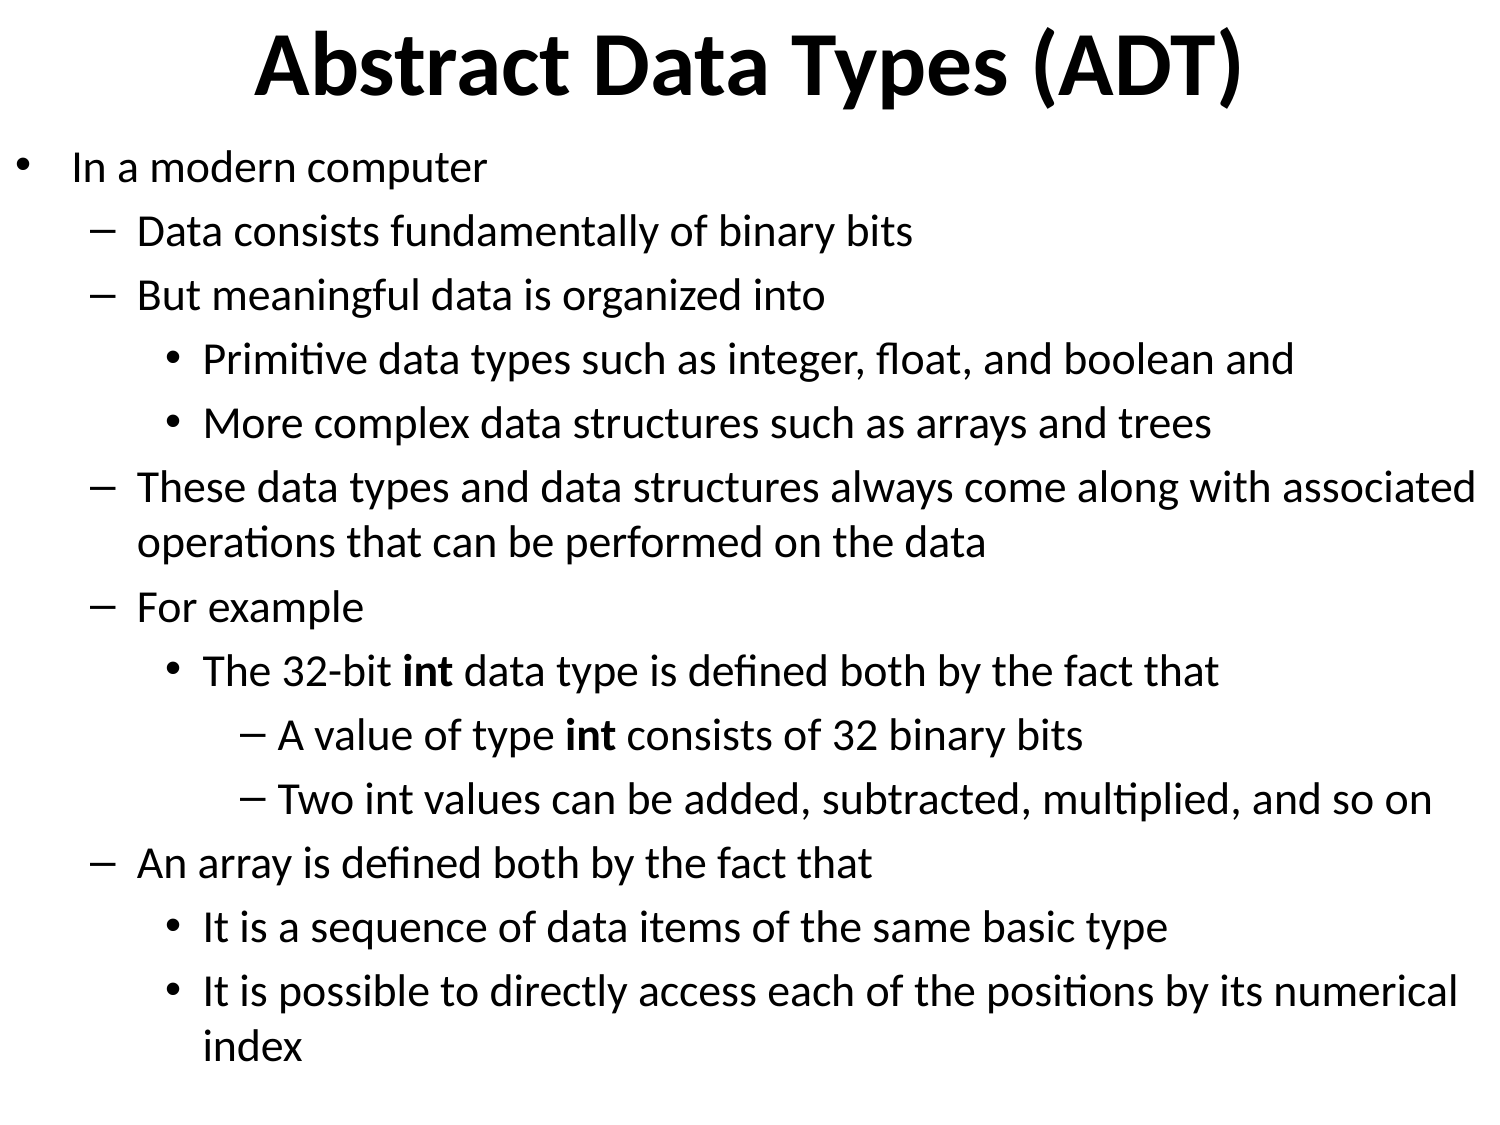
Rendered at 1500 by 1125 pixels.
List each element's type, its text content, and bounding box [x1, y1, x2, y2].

list In a modern computer Data consists fundamentally of binary bits But meaningful data is organized into Primitive data types such as integer, float, and boolean and More complex data structures such as arrays and trees These data types and data structures always come along with associated operations that can be performed on the data For example The 32-bit int data type is defined both by the fact that A value of type int consists of 32 binary bits Two int values can be added, subtracted, multiplied, and so on An array is defined both by the fact that It is a sequence of data items of the same basic type It is possible to directly access each of the positions by its numerical index [0, 128, 1500, 1125]
title Abstract Data Types (ADT) [75, 0, 1425, 128]
